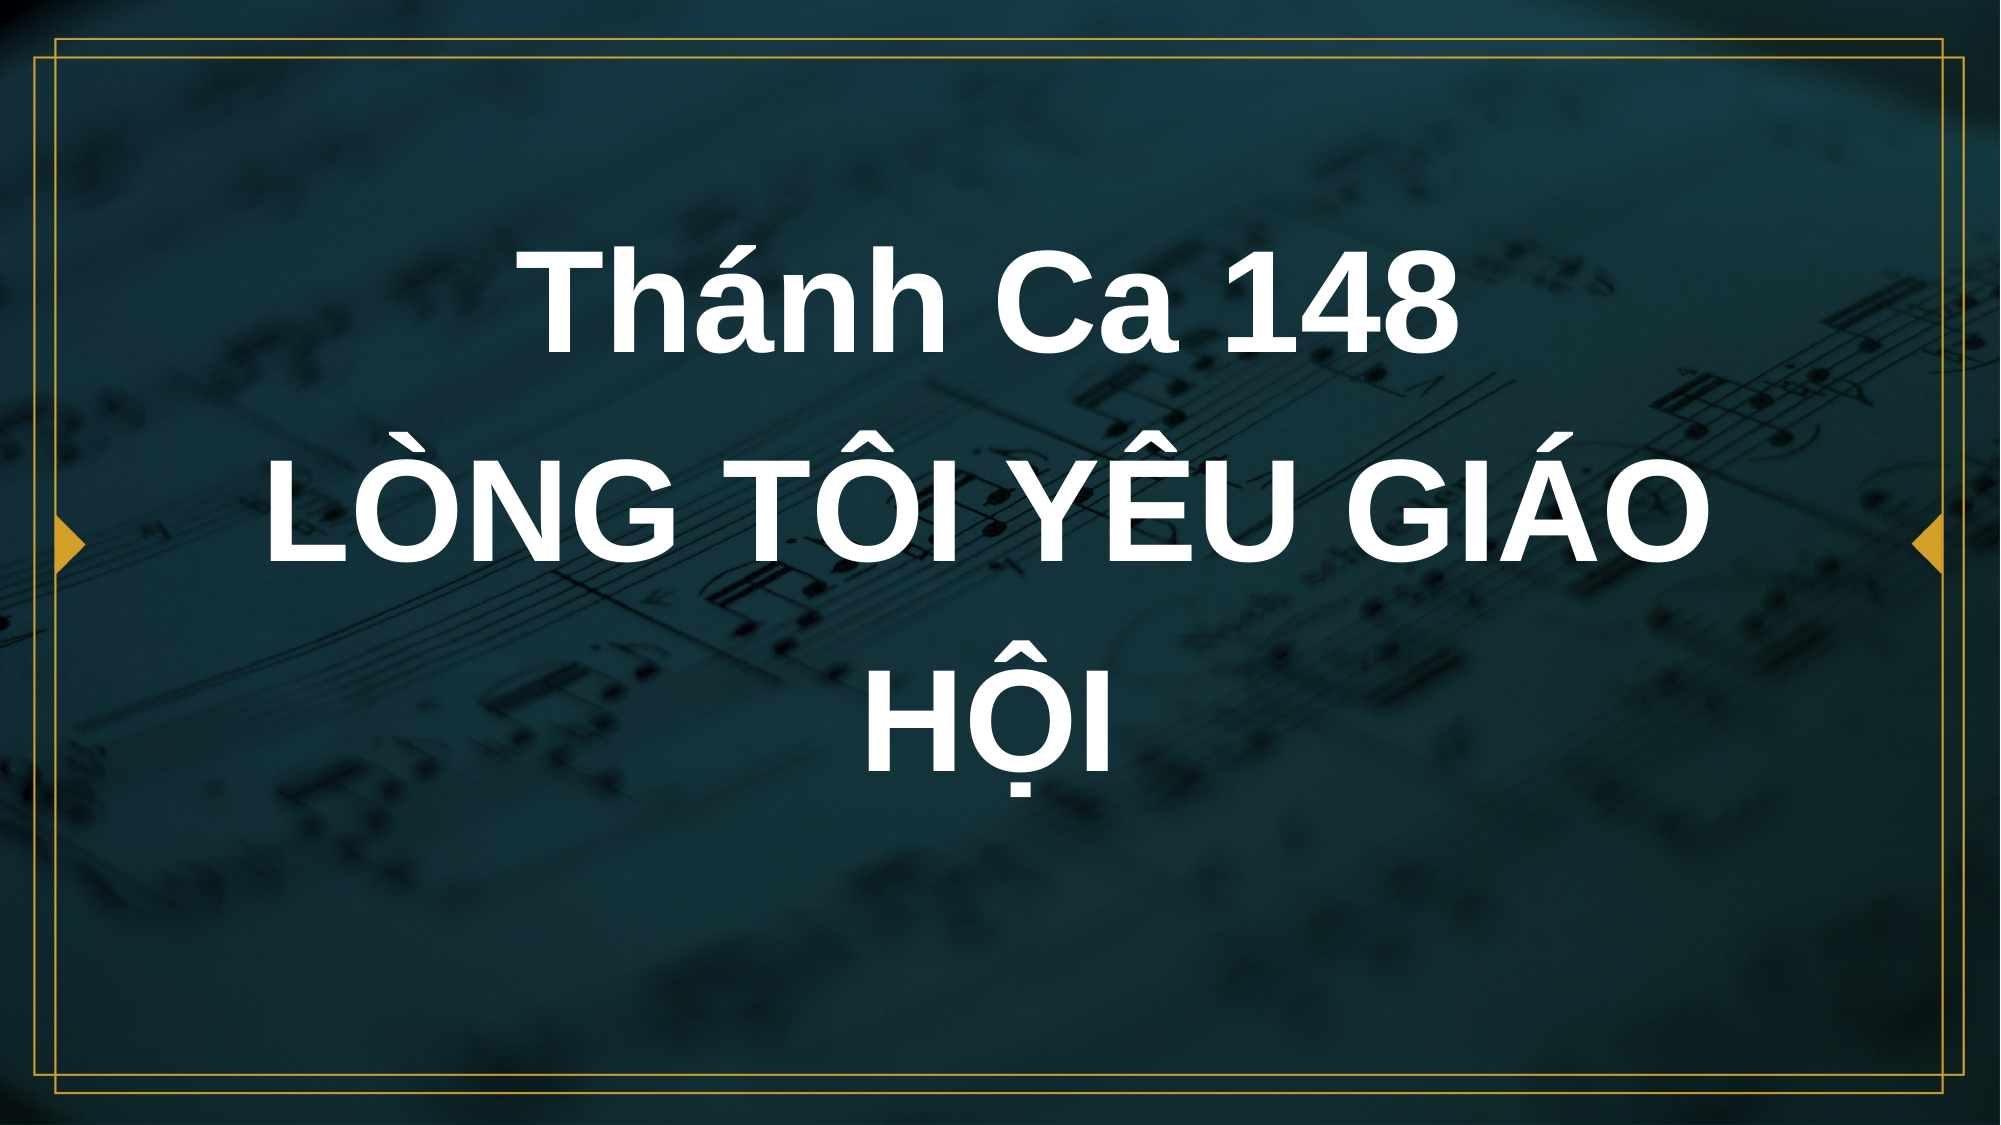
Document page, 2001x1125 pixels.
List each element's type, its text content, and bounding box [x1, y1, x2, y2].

picture [0, 0, 2000, 1125]
title Thánh Ca 148 LÒNG TÔI YÊU GIÁO HỘI [103, 151, 1875, 821]
